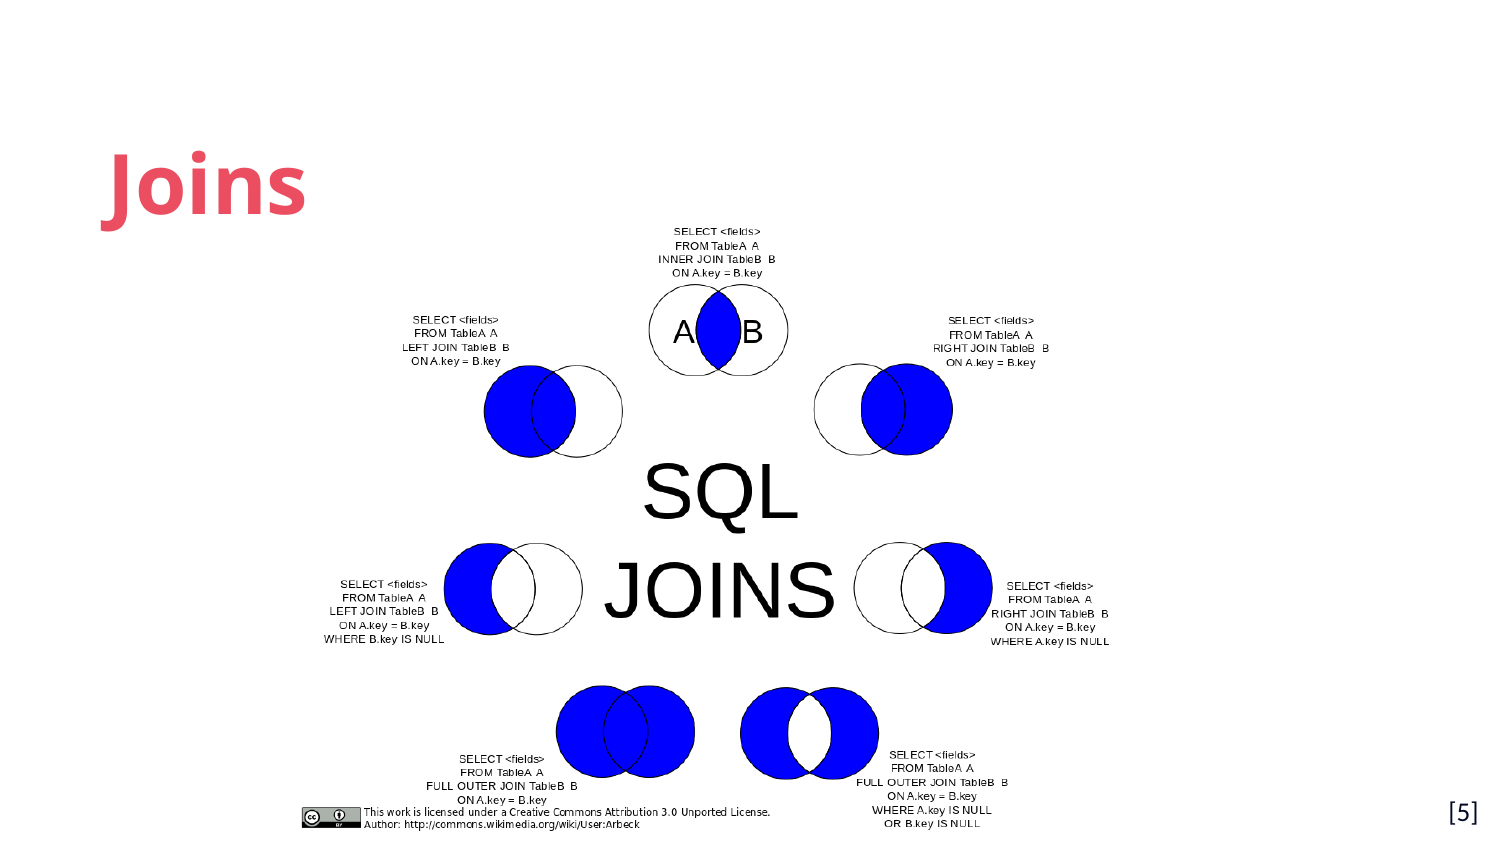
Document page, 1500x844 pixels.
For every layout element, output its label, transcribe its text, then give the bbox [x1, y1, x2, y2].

text_box Joins [92, 104, 1408, 243]
picture [294, 224, 1154, 833]
slide_number [5] [1403, 779, 1494, 844]
